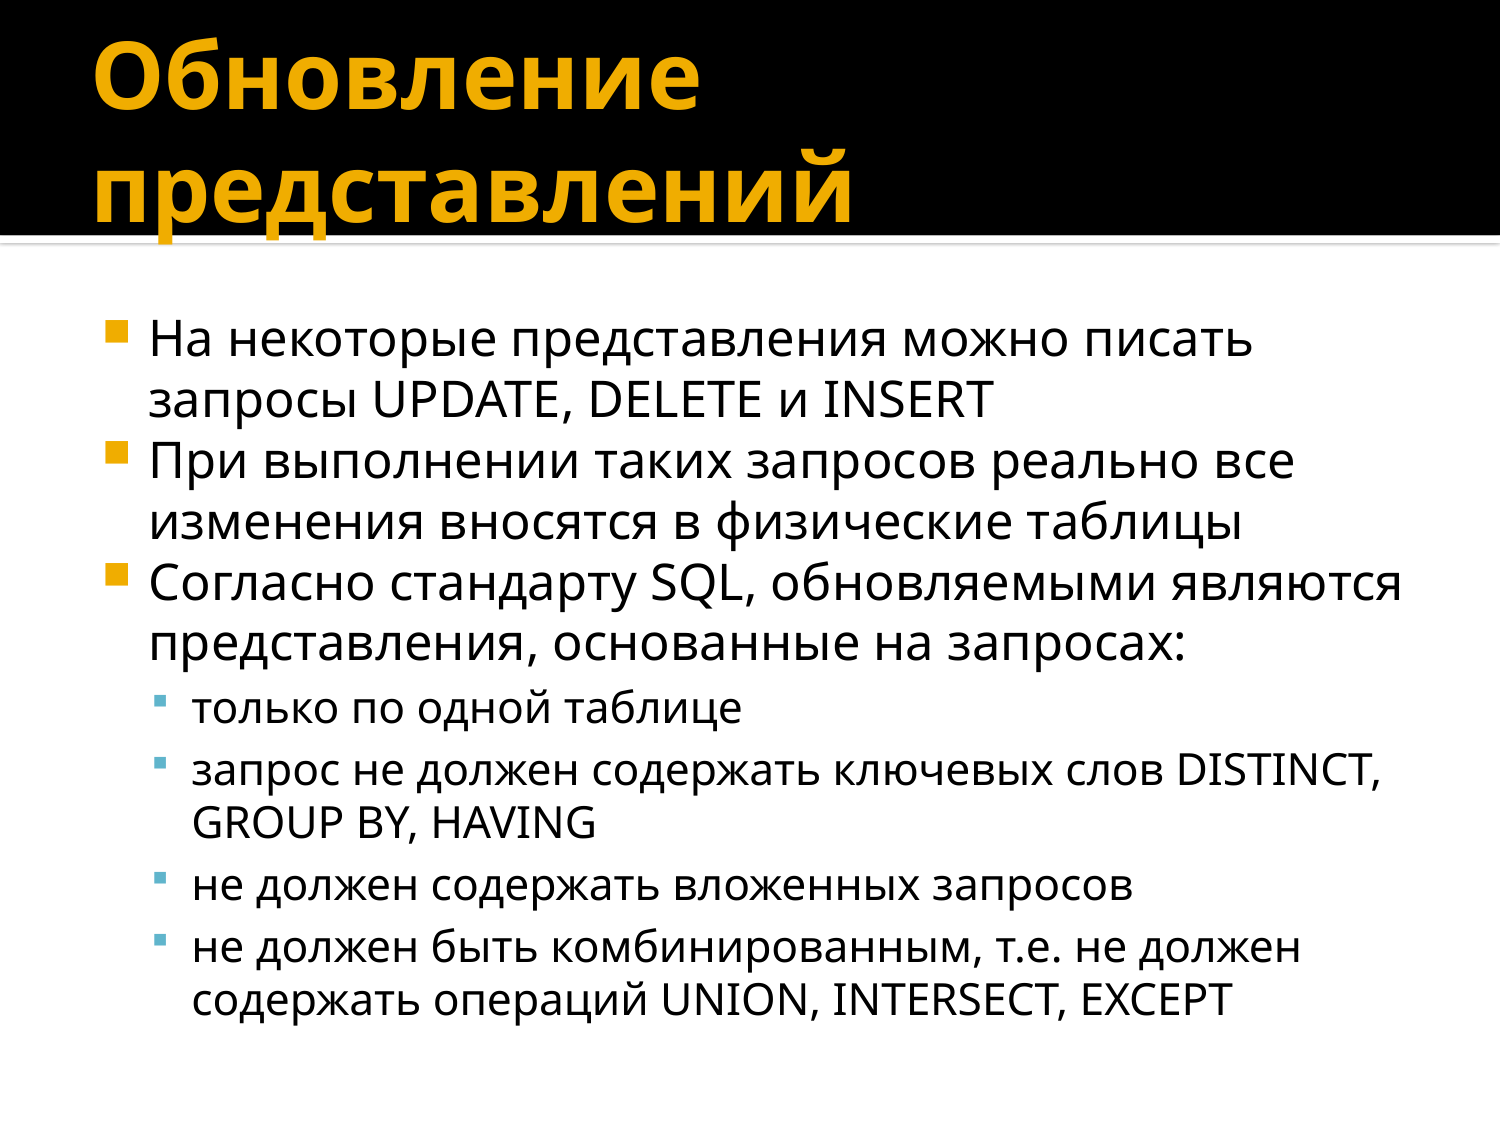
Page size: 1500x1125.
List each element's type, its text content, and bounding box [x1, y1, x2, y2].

list На некоторые представления можно писать запросы UPDATE, DELETE и INSERT При выполнении таких запросов реально все изменения вносятся в физические таблицы Согласно стандарту SQL, обновляемыми являются представления, основанные на запросах: только по одной таблице запрос не должен содержать ключевых слов DISTINCT, GROUP BY, HAVING не должен содержать вложенных запросов не должен быть комбинированным, т.е. не должен содержать операций UNION, INTERSECT, EXCEPT [75, 291, 1425, 1094]
title Обновление представлений [75, 25, 1425, 231]
